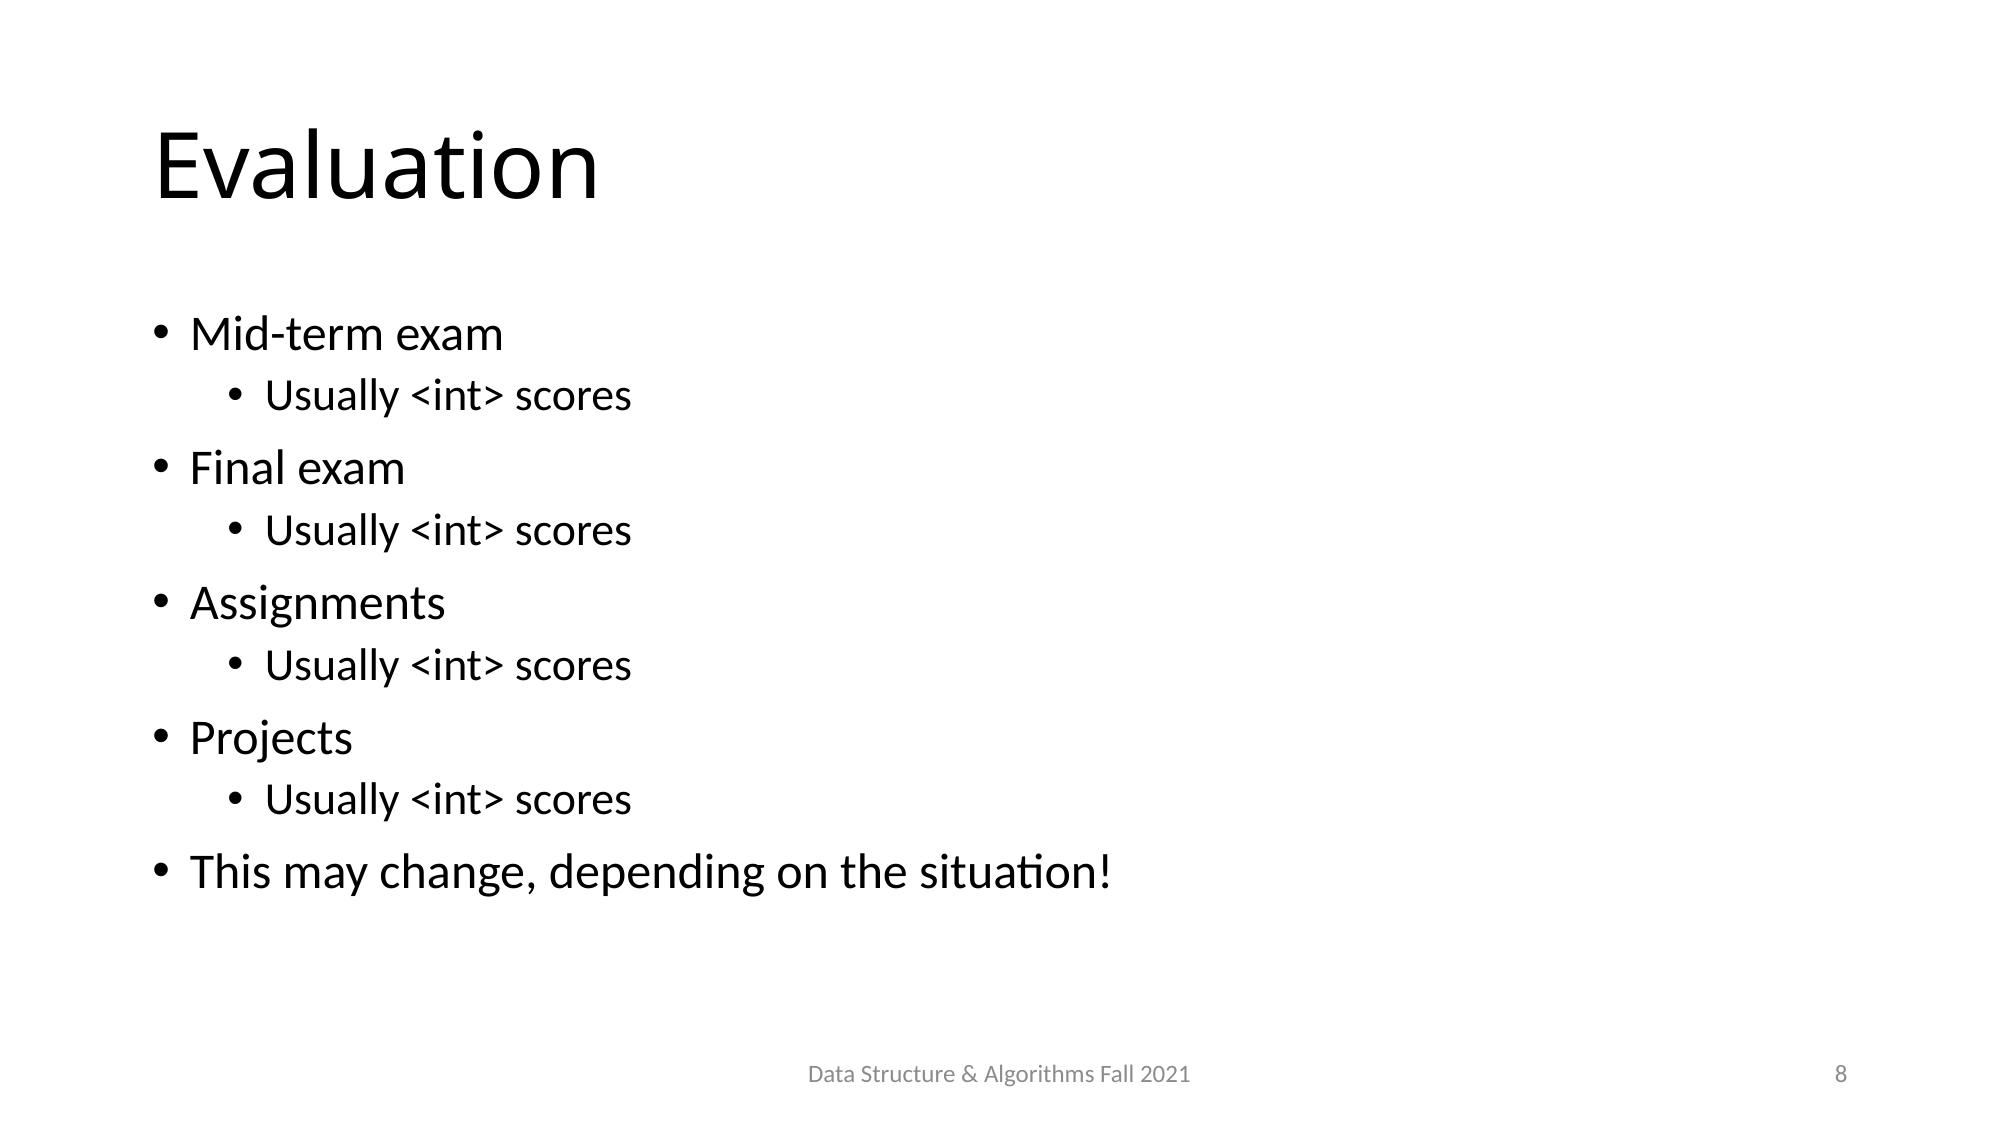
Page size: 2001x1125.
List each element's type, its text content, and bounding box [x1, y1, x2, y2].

footer Data Structure & Algorithms Fall 2021 [662, 1042, 1338, 1103]
title Evaluation [137, 59, 1863, 278]
slide_number 8 [1412, 1042, 1863, 1103]
list Mid-term exam Usually <int> scores Final exam Usually <int> scores Assignments Usually <int> scores Projects Usually <int> scores This may change, depending on the situation! [137, 299, 1863, 1014]
